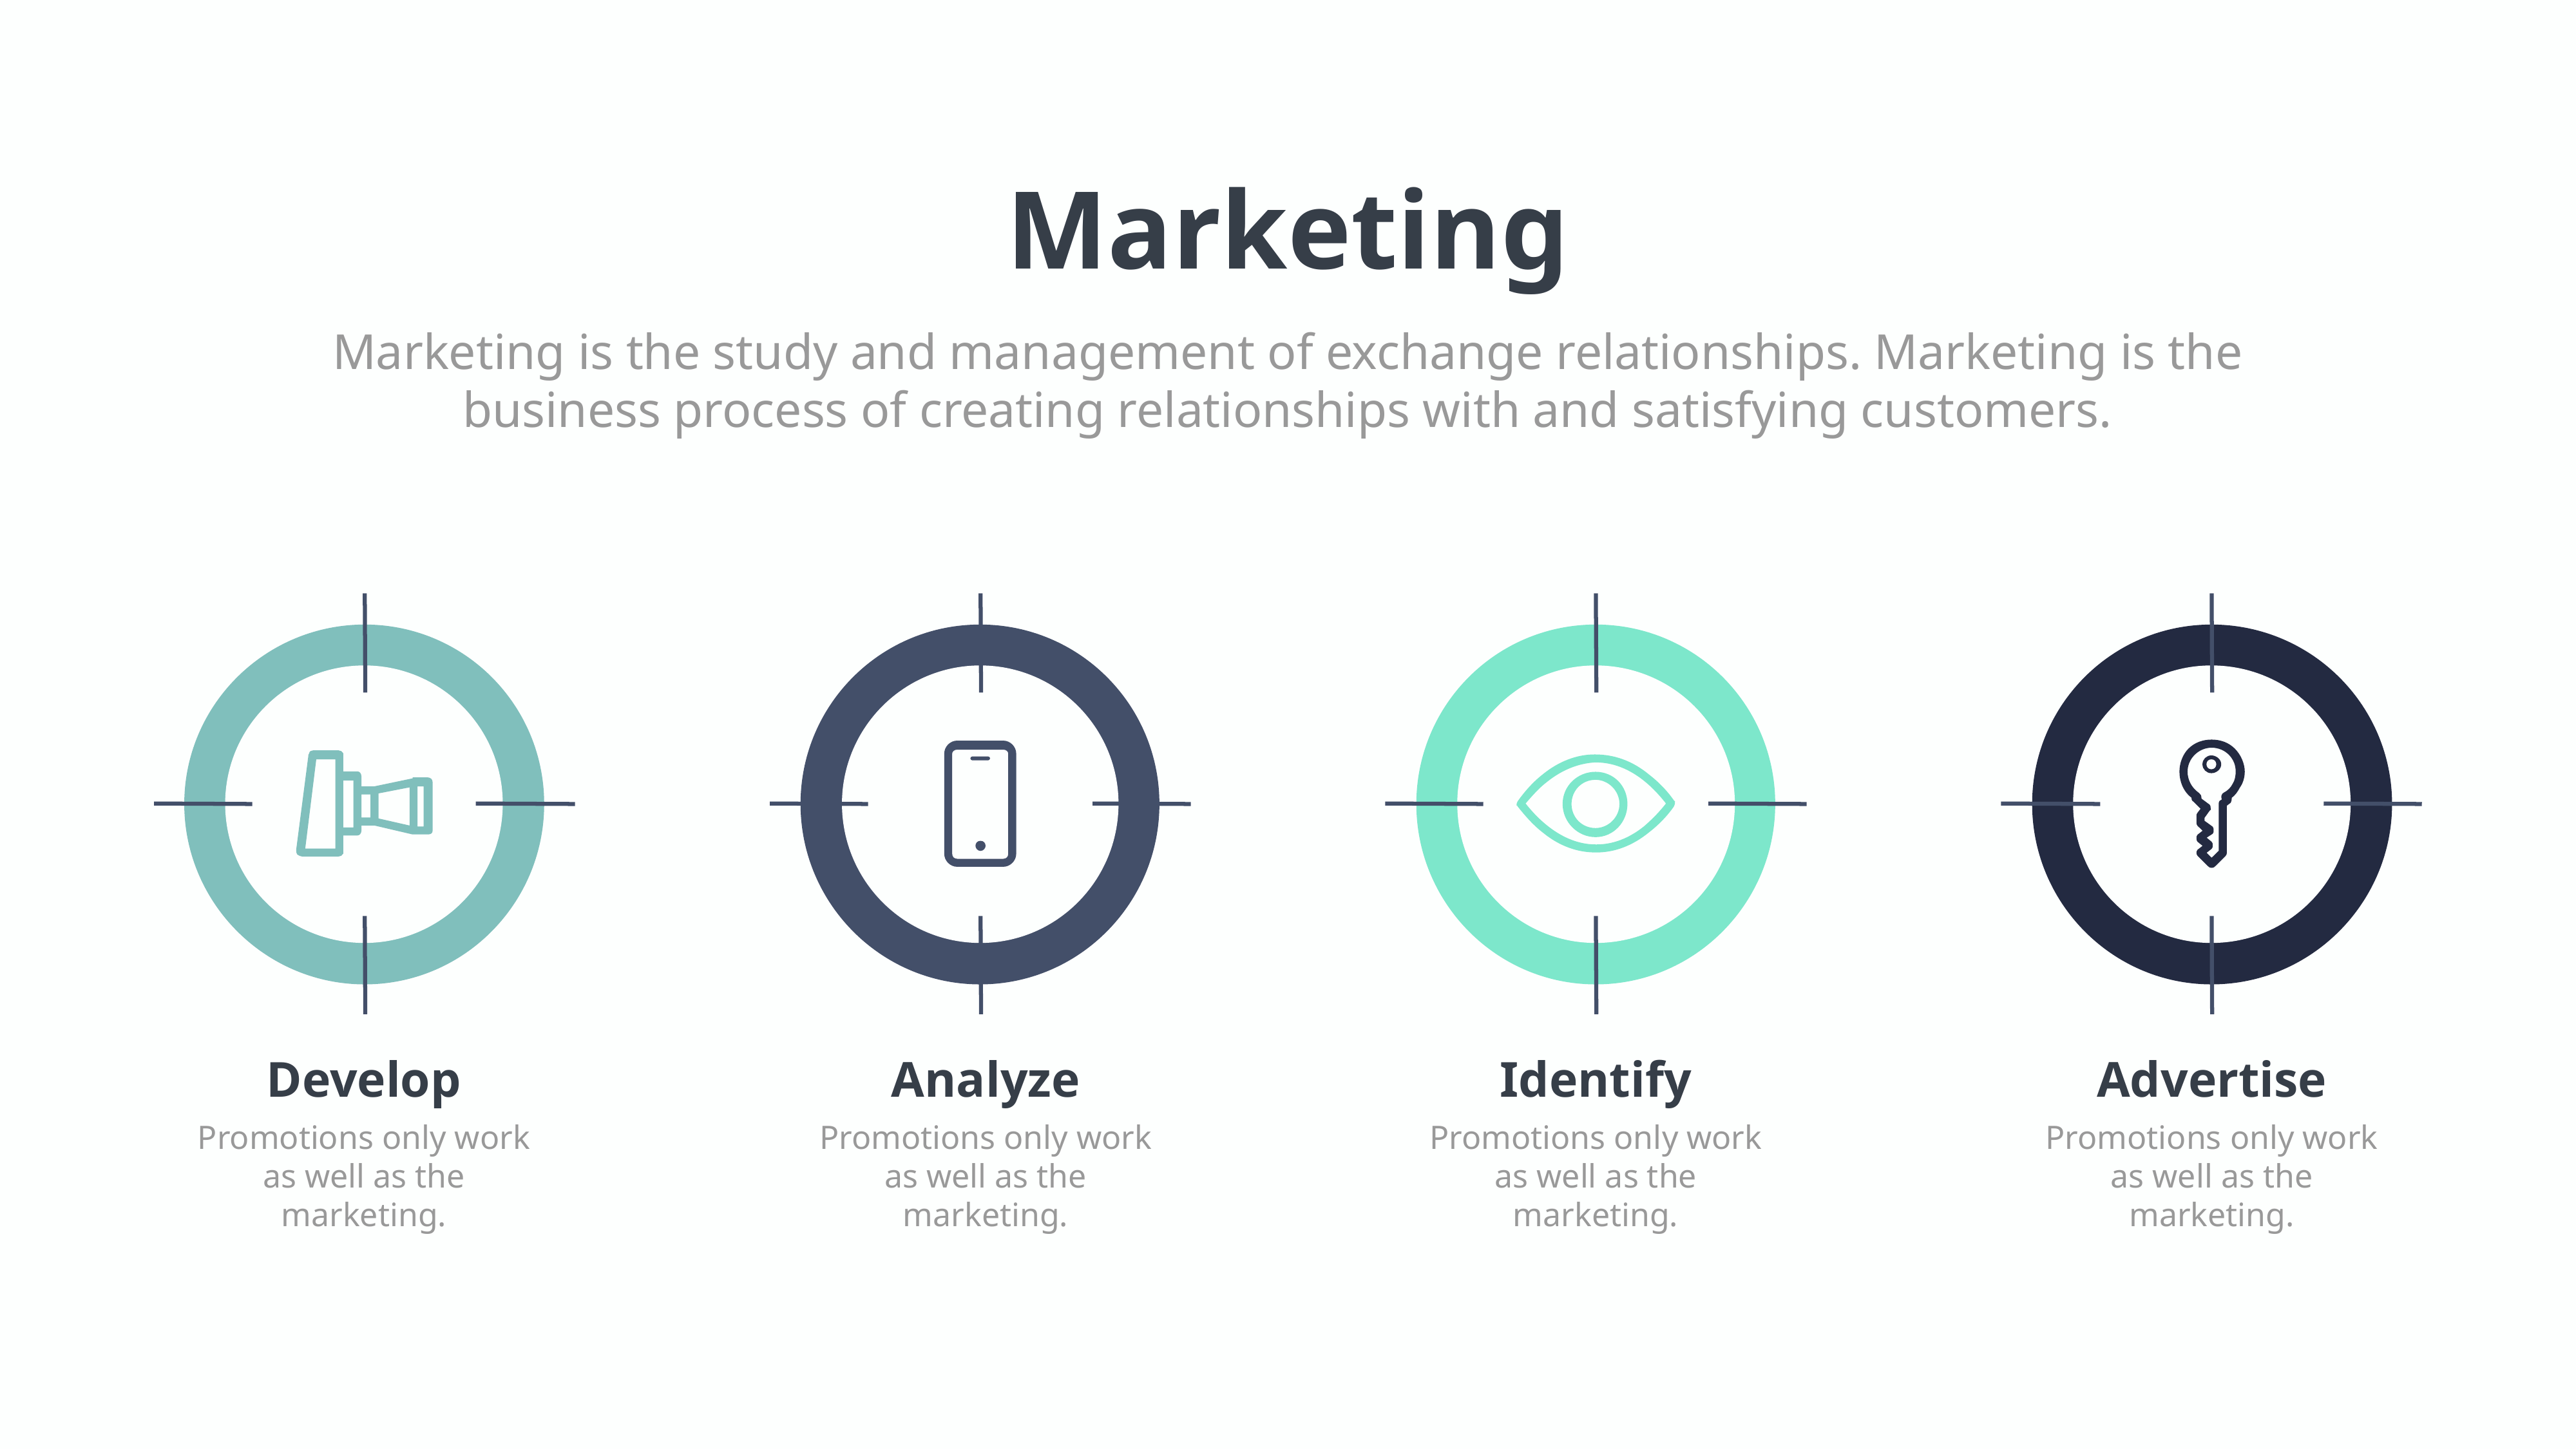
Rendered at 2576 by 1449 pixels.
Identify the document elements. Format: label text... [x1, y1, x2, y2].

text_box Marketing [997, 156, 1579, 295]
text_box [1562, 772, 1628, 837]
text_box Promotions only work as well as the marketing. [2018, 1112, 2407, 1238]
text_box Advertise [2086, 1044, 2338, 1112]
text_box [2073, 665, 2351, 943]
text_box [1457, 665, 1735, 943]
text_box [225, 665, 503, 943]
text_box [842, 665, 1119, 943]
text_box [296, 750, 433, 857]
text_box [365, 624, 544, 985]
text_box [2202, 755, 2222, 773]
text_box [1516, 754, 1675, 853]
text_box [1416, 624, 1775, 985]
text_box [970, 756, 991, 761]
text_box Analyze [859, 1044, 1112, 1112]
text_box [800, 624, 980, 985]
text_box [975, 840, 986, 851]
text_box Promotions only work as well as the marketing. [1401, 1112, 1790, 1238]
text_box Develop [238, 1044, 490, 1112]
text_box [2179, 739, 2245, 868]
text_box [944, 741, 1016, 867]
text_box Identify [1470, 1044, 1722, 1112]
text_box [2212, 624, 2392, 985]
text_box [184, 624, 365, 985]
text_box Promotions only work as well as the marketing. [169, 1112, 558, 1238]
text_box Promotions only work as well as the marketing. [791, 1112, 1180, 1238]
text_box [2032, 624, 2211, 985]
text_box Marketing is the study and management of exchange relationships. Marketing is the business process of creating relationships with and satisfying customers. [259, 316, 2317, 442]
text_box [981, 624, 1159, 985]
